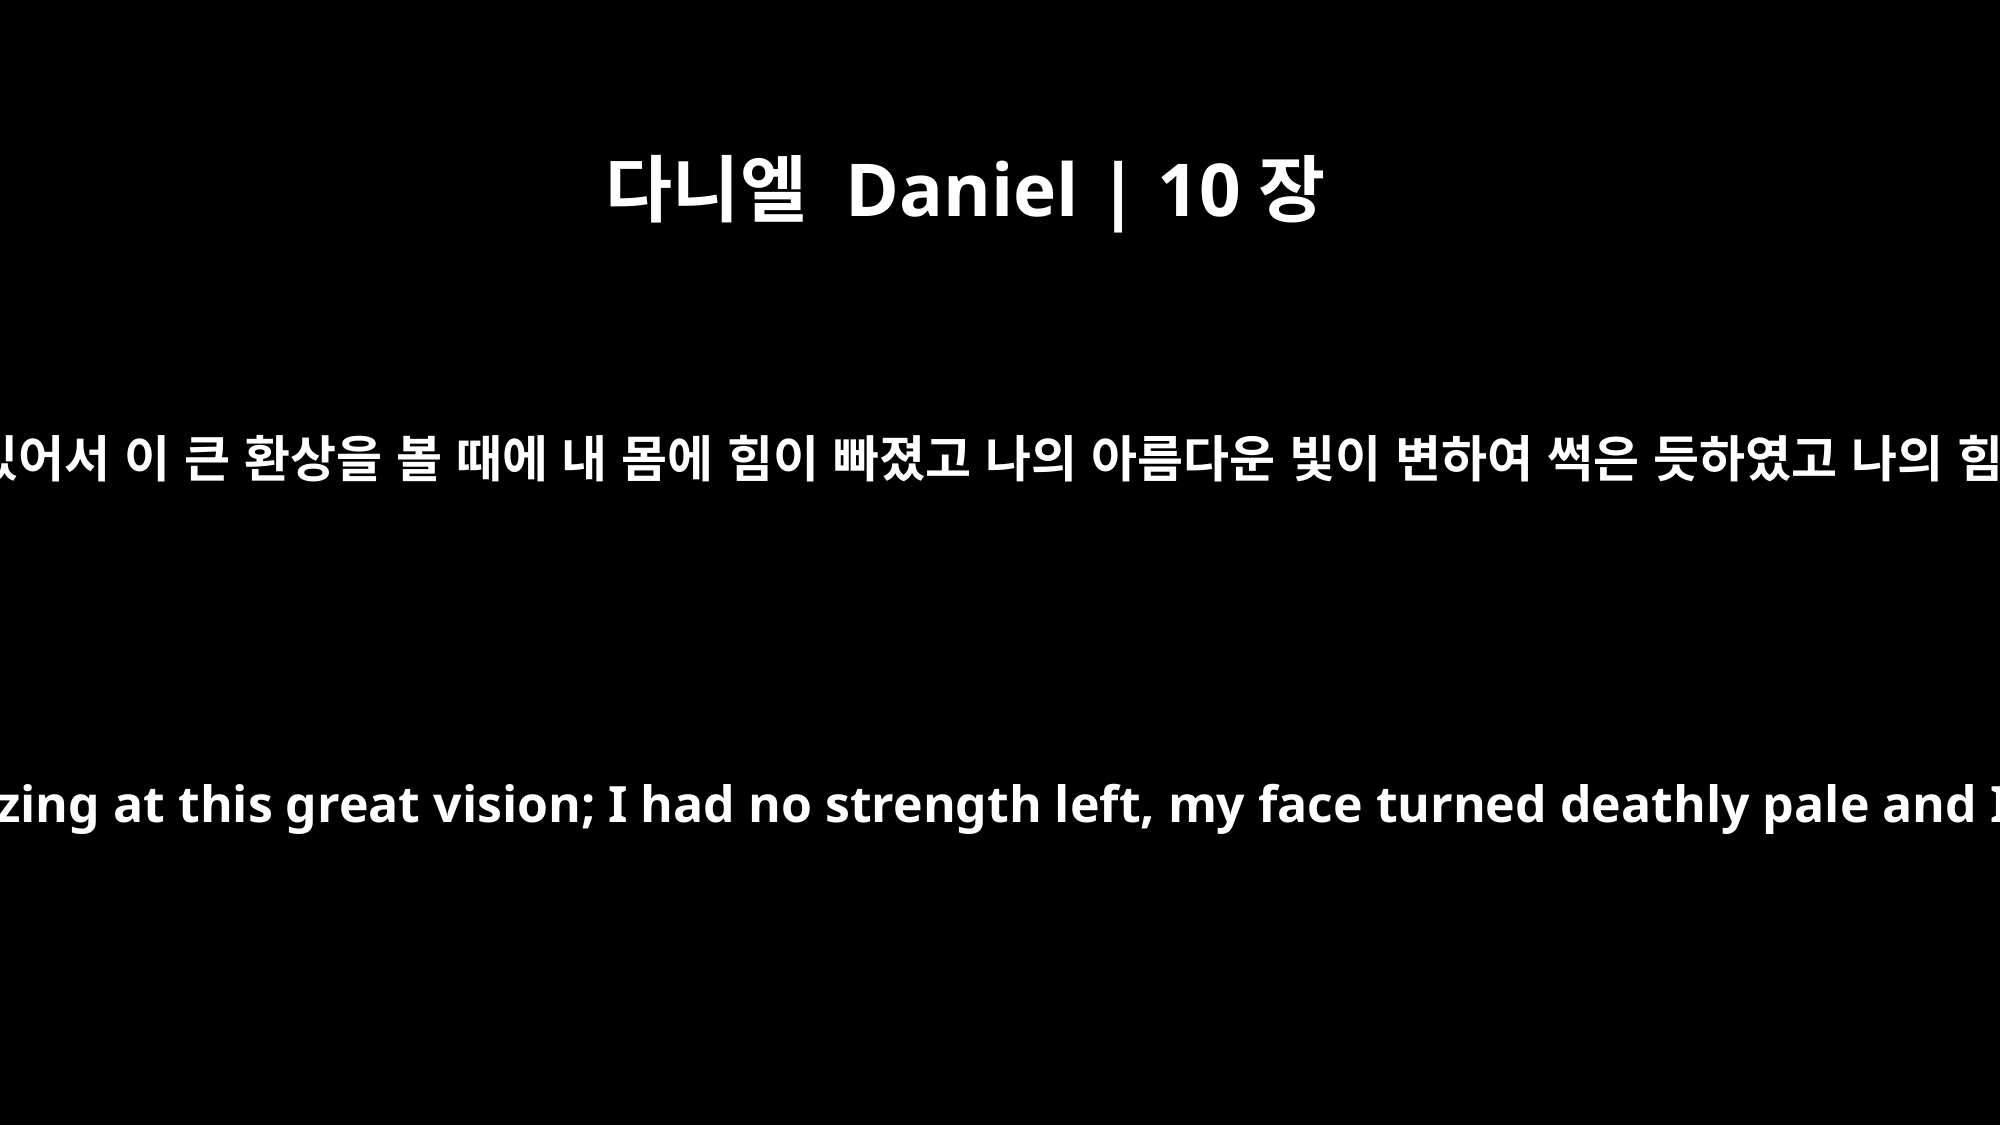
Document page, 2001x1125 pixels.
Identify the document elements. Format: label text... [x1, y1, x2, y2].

text_box 다니엘 Daniel | 10장 [591, 136, 1341, 239]
text_box 8 그러므로 나만 홀로 있어서 이 큰 환상을 볼 때에 내 몸에 힘이 빠졌고 나의 아름다운 빛이 변하여 썩은 듯하였고 나의 힘이 다 없어졌으나 [0, 359, 2000, 495]
text_box So I was left alone, gazing at this great vision; I had no strength left, my face turned deathly pale and I was helpless. [0, 764, 2000, 840]
